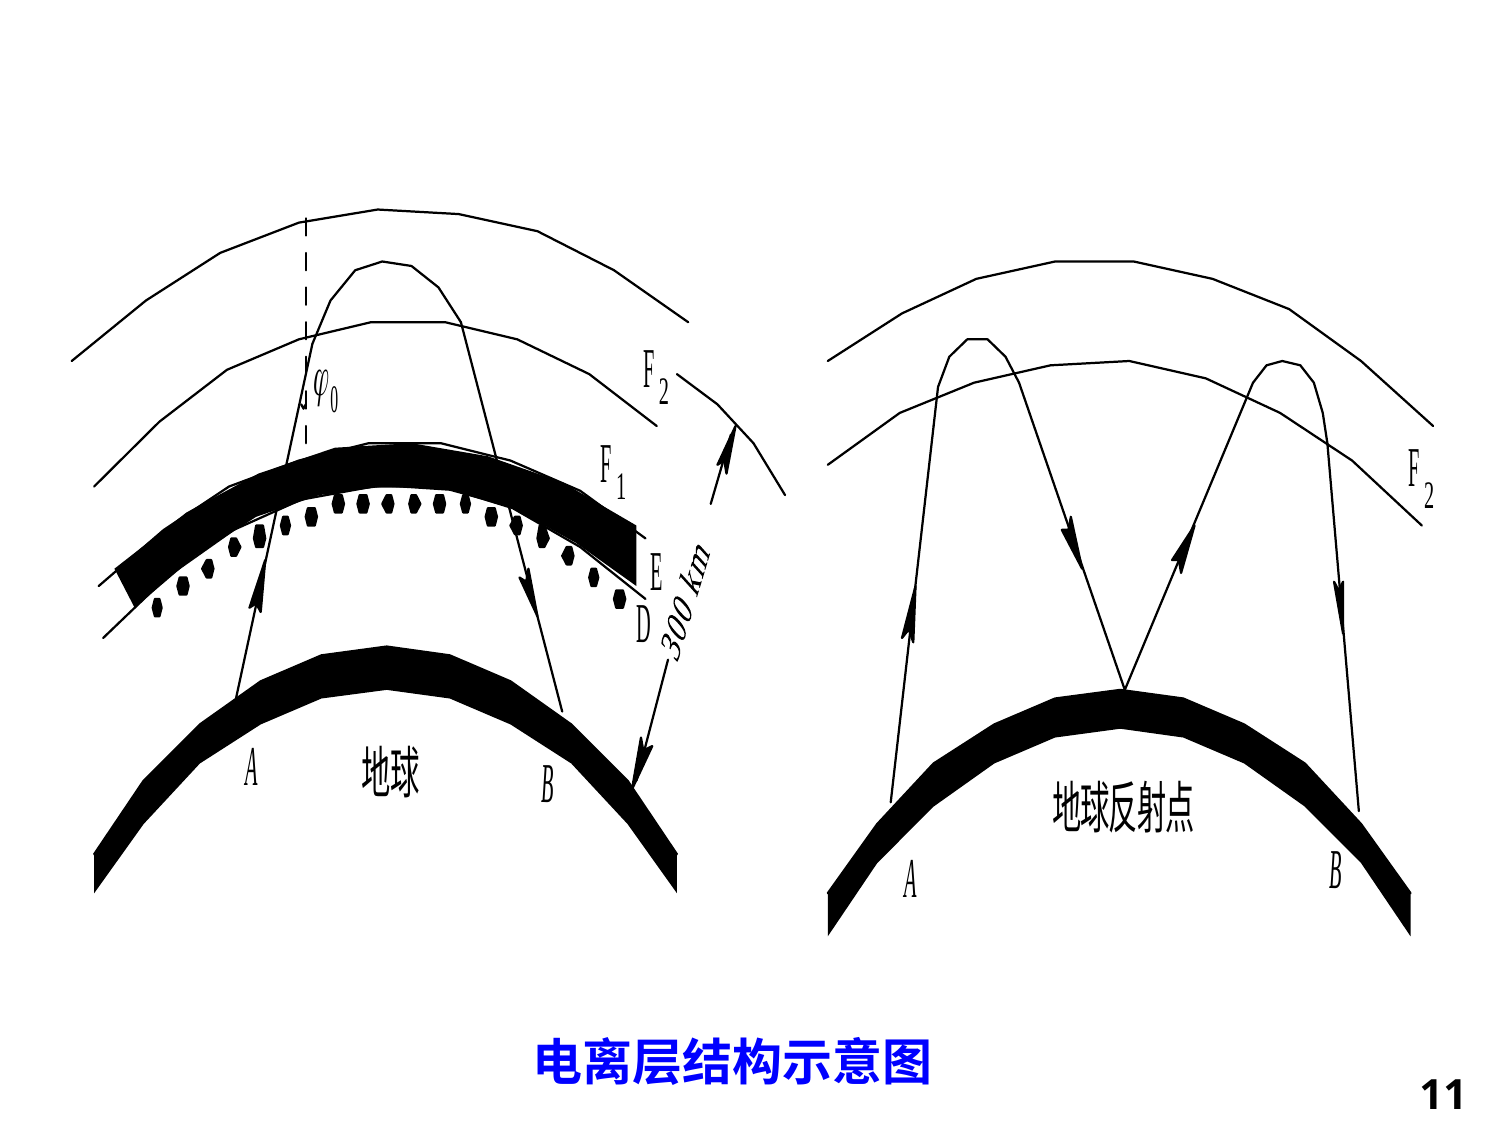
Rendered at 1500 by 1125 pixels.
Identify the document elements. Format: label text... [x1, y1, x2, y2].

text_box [64, 148, 1465, 954]
slide_number 11 [1379, 1075, 1483, 1118]
text_box 电离层结构示意图 [383, 1023, 1093, 1098]
